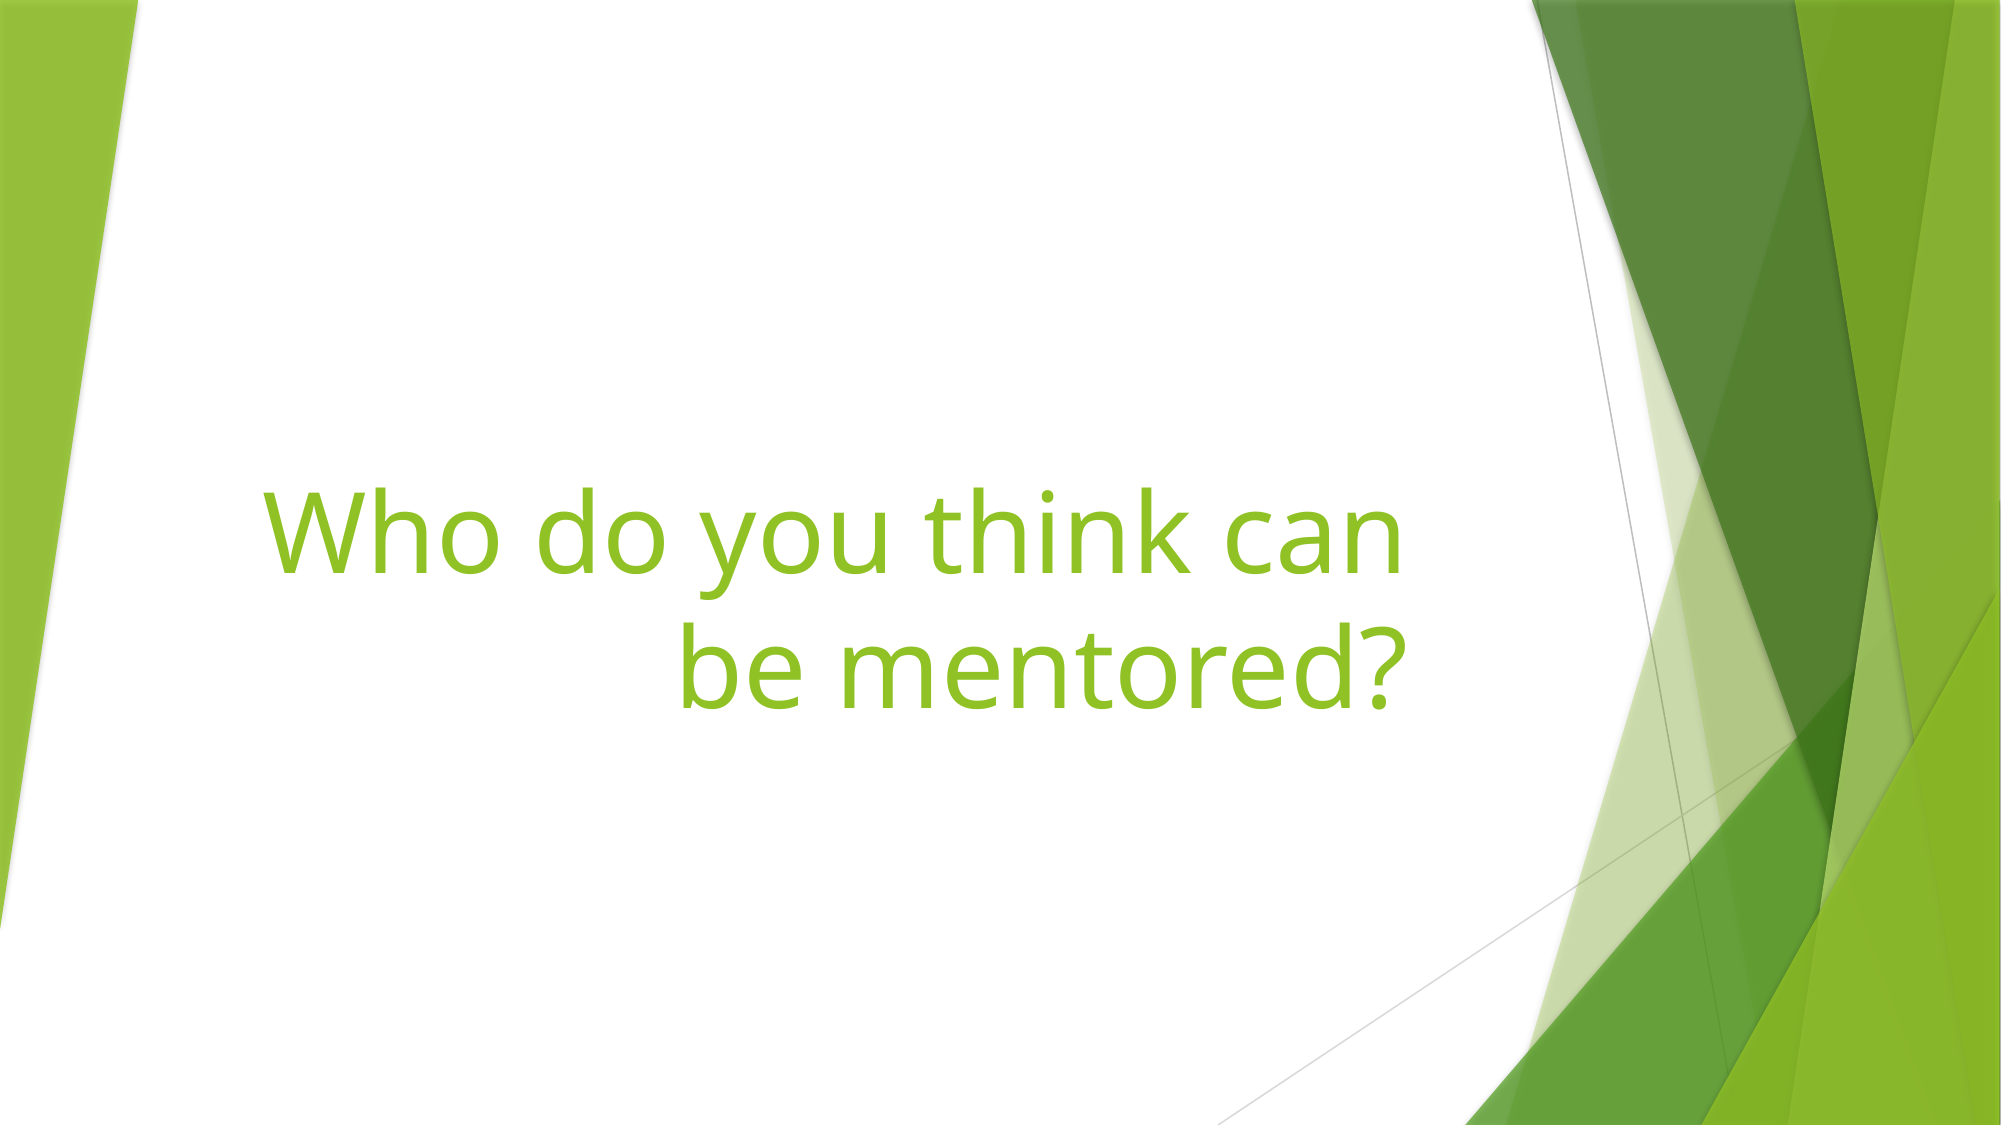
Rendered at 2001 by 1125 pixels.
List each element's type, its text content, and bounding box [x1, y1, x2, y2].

title Who do you think can be mentored? [149, 468, 1424, 739]
